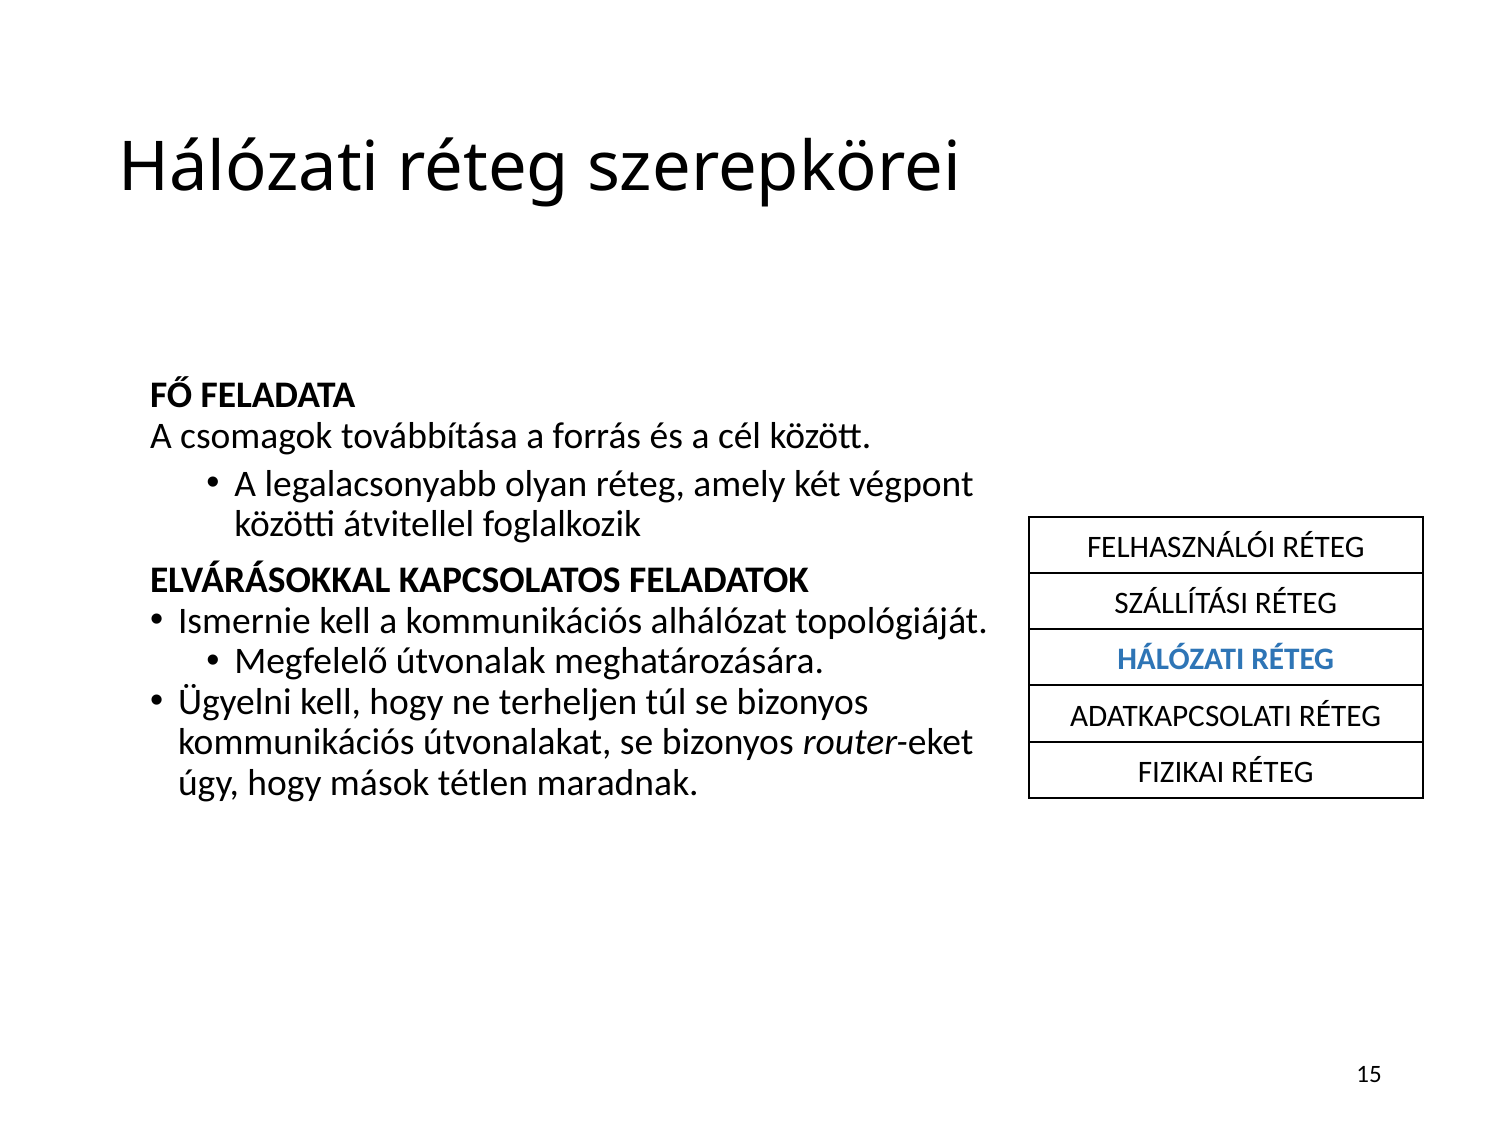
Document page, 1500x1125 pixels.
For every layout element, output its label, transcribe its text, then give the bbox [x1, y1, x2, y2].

text_box Felhasználói réteg [1028, 516, 1424, 572]
title Hálózati réteg szerepkörei [103, 59, 1397, 278]
text_box Szállítási réteg [1028, 572, 1424, 628]
text_box Adatkapcsolati réteg [1028, 684, 1424, 741]
list Fő feladata A csomagok továbbítása a forrás és a cél között. A legalacsonyabb olyan réteg, amely két végpont közötti átvitellel foglalkozik Elvárásokkal kapcsolatos feladatok Ismernie kell a kommunikációs alhálózat topológiáját. Megfelelő útvonalak meghatározására. Ügyelni kell, hogy ne terheljen túl se bizonyos kommunikációs útvonalakat, se bizonyos router-eket úgy, hogy mások tétlen maradnak. [135, 367, 1029, 940]
text_box Hálózati réteg [1028, 628, 1424, 684]
text_box Fizikai réteg [1028, 741, 1424, 799]
slide_number 15 [1059, 1042, 1397, 1103]
